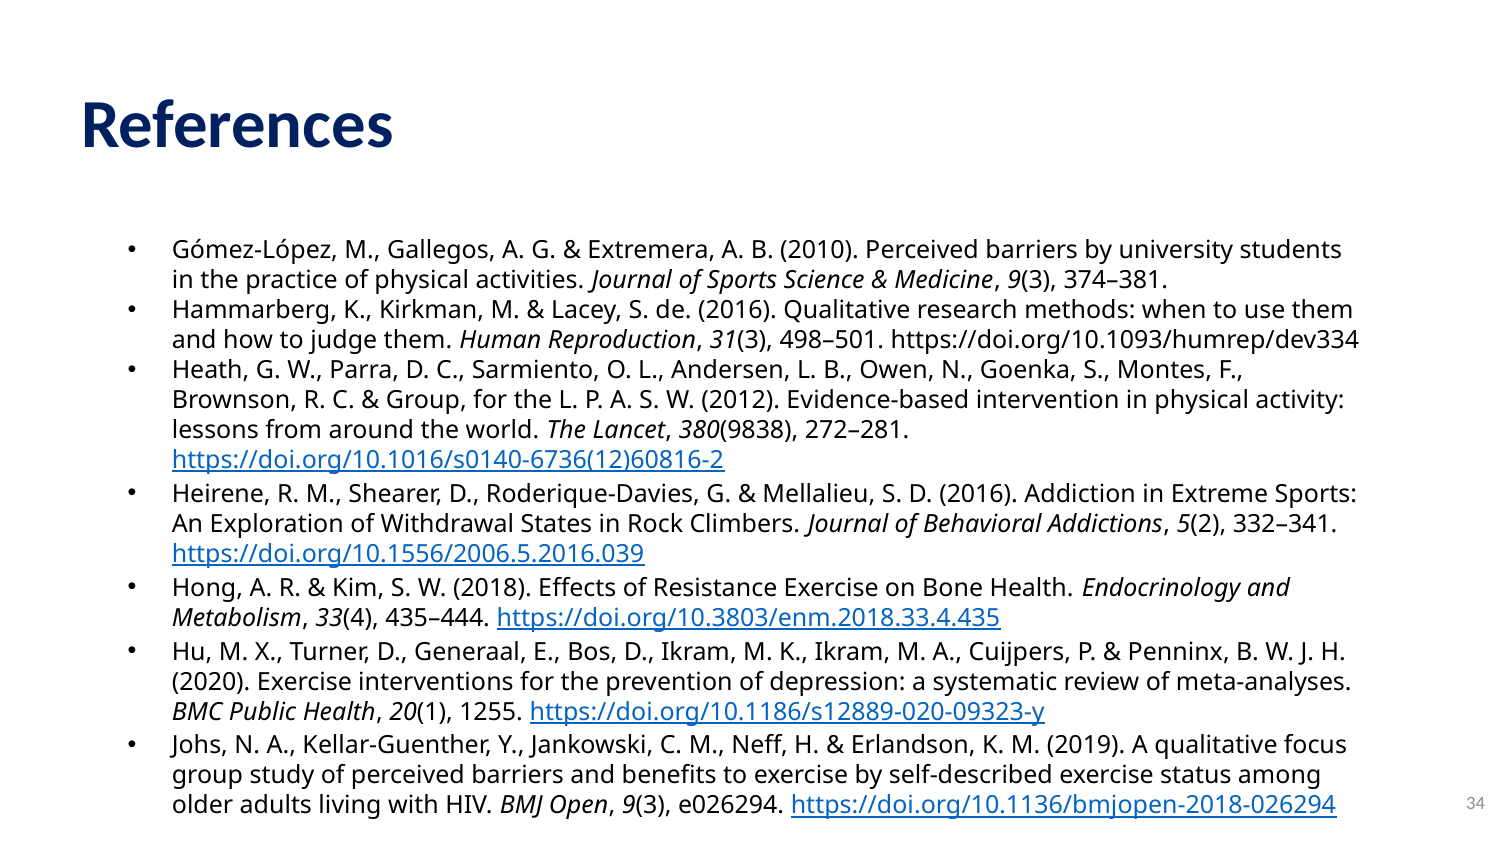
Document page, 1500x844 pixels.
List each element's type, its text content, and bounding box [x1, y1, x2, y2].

list Gómez-López, M., Gallegos, A. G. & Extremera, A. B. (2010). Perceived barriers by university students in the practice of physical activities. Journal of Sports Science & Medicine, 9(3), 374–381. Hammarberg, K., Kirkman, M. & Lacey, S. de. (2016). Qualitative research methods: when to use them and how to judge them. Human Reproduction, 31(3), 498–501. https://doi.org/10.1093/humrep/dev334 Heath, G. W., Parra, D. C., Sarmiento, O. L., Andersen, L. B., Owen, N., Goenka, S., Montes, F., Brownson, R. C. & Group, for the L. P. A. S. W. (2012). Evidence-based intervention in physical activity: lessons from around the world. The Lancet, 380(9838), 272–281. https://doi.org/10.1016/s0140-6736(12)60816-2 Heirene, R. M., Shearer, D., Roderique-Davies, G. & Mellalieu, S. D. (2016). Addiction in Extreme Sports: An Exploration of Withdrawal States in Rock Climbers. Journal of Behavioral Addictions, 5(2), 332–341. https://doi.org/10.1556/2006.5.2016.039 Hong, A. R. & Kim, S. W. (2018). Effects of Resistance Exercise on Bone Health. Endocrinology and Metabolism, 33(4), 435–444. https://doi.org/10.3803/enm.2018.33.4.435 Hu, M. X., Turner, D., Generaal, E., Bos, D., Ikram, M. K., Ikram, M. A., Cuijpers, P. & Penninx, B. W. J. H. (2020). Exercise interventions for the prevention of depression: a systematic review of meta-analyses. BMC Public Health, 20(1), 1255. https://doi.org/10.1186/s12889-020-09323-y Johs, N. A., Kellar-Guenther, Y., Jankowski, C. M., Neff, H. & Erlandson, K. M. (2019). A qualitative focus group study of perceived barriers and benefits to exercise by self-described exercise status among older adults living with HIV. BMJ Open, 9(3), e026294. https://doi.org/10.1136/bmjopen-2018-026294 [112, 226, 1388, 784]
title References [66, 60, 1274, 190]
slide_number 34 [1442, 779, 1500, 825]
